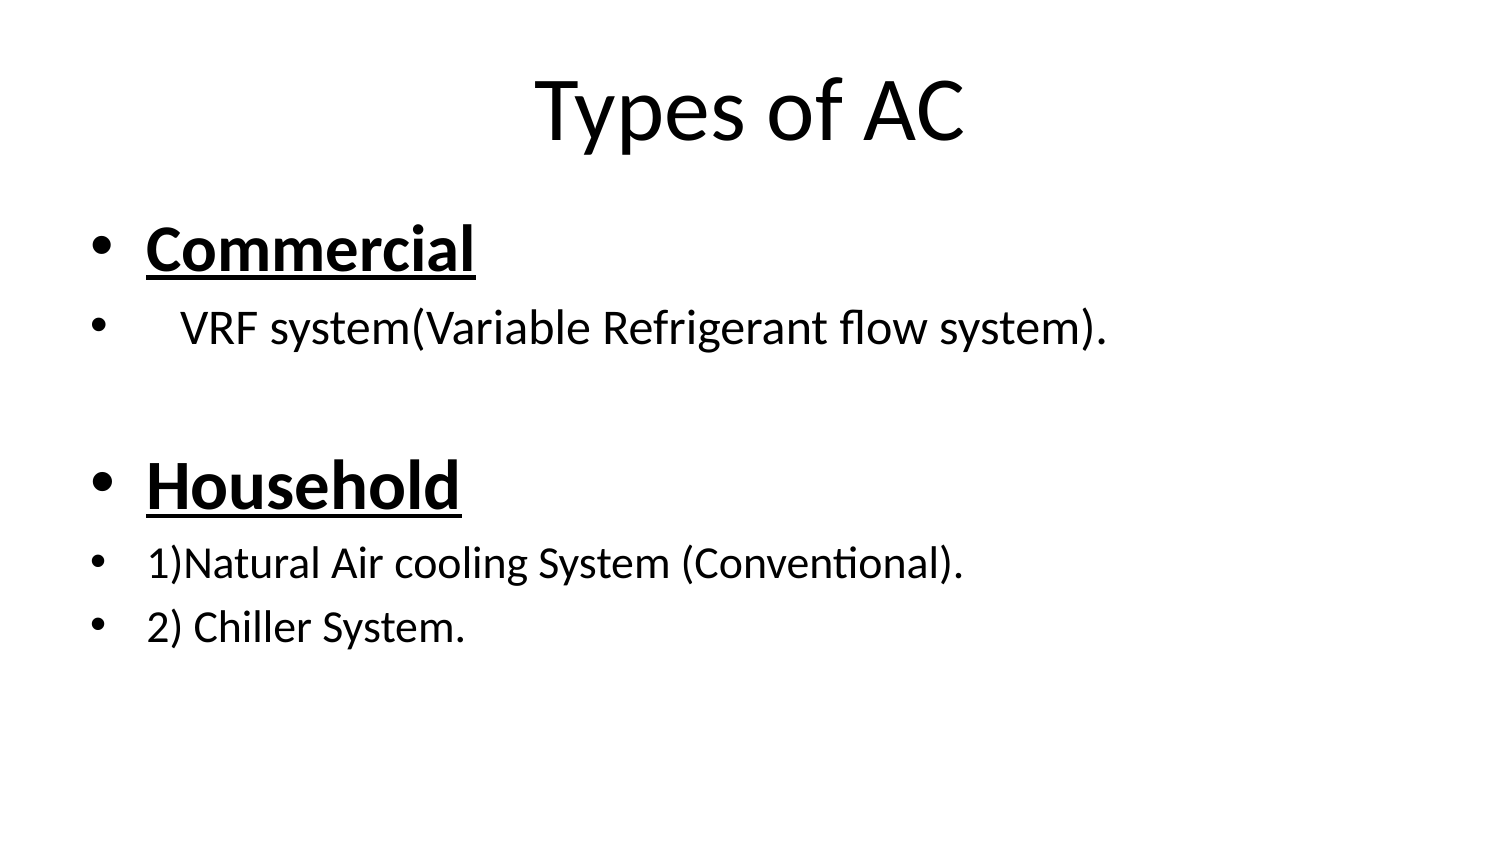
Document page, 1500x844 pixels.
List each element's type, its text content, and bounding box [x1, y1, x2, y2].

title Types of AC [75, 33, 1425, 175]
list Commercial VRF system(Variable Refrigerant flow system). Household 1)Natural Air cooling System (Conventional). 2) Chiller System. [75, 196, 1425, 754]
